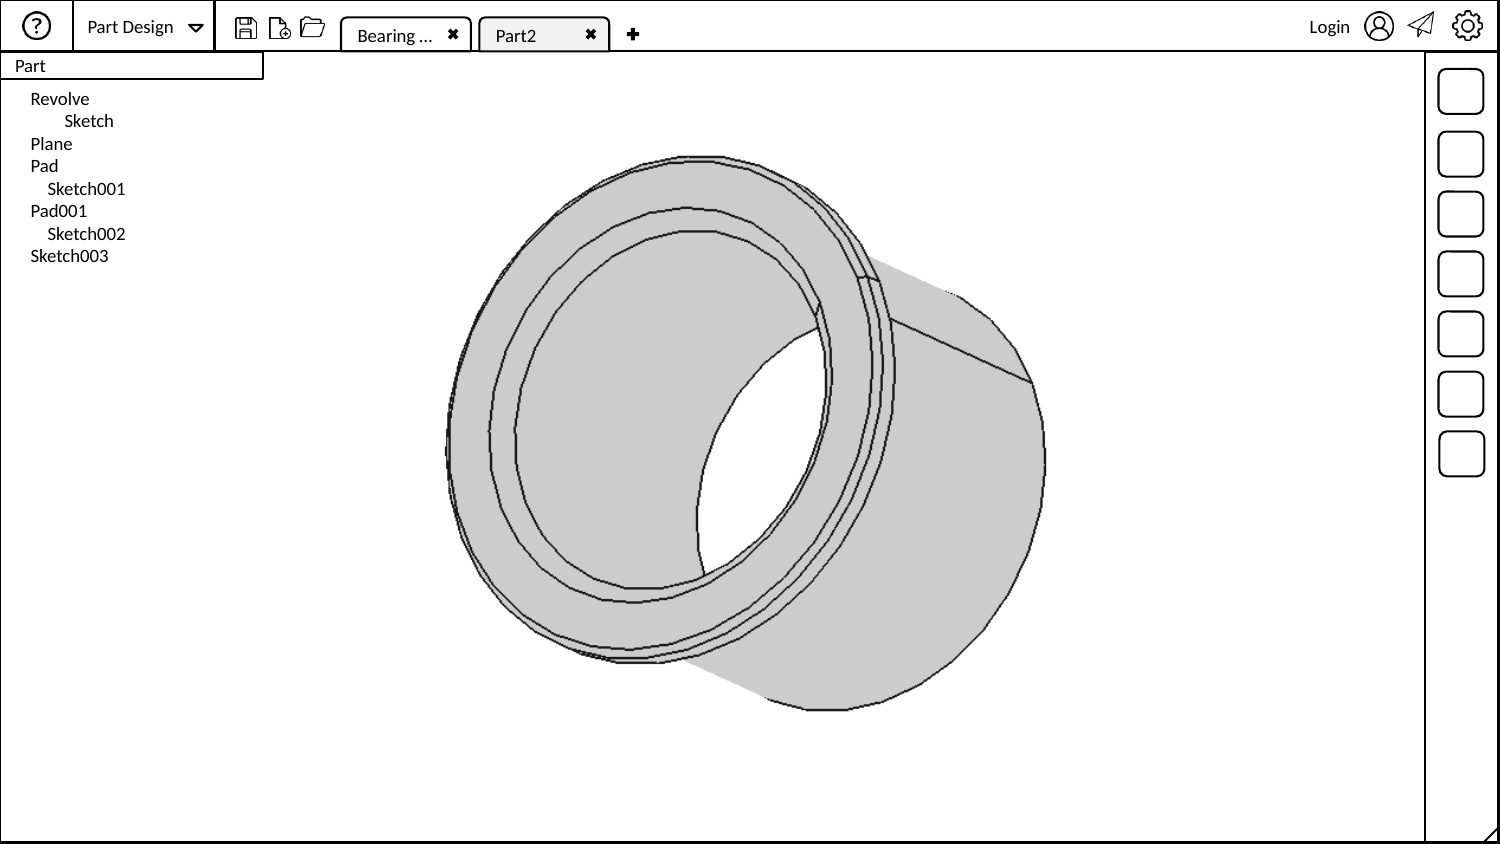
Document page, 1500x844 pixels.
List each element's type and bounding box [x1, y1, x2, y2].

text_box [479, 17, 610, 52]
picture [1452, 10, 1483, 41]
picture [22, 11, 51, 41]
text_box [1438, 68, 1485, 477]
picture [400, 149, 1064, 735]
picture [1407, 11, 1434, 38]
text_box [235, 14, 326, 39]
text_box [72, 0, 215, 52]
text_box [340, 17, 472, 52]
text_box [1294, 7, 1394, 46]
text_box [0, 0, 1500, 844]
